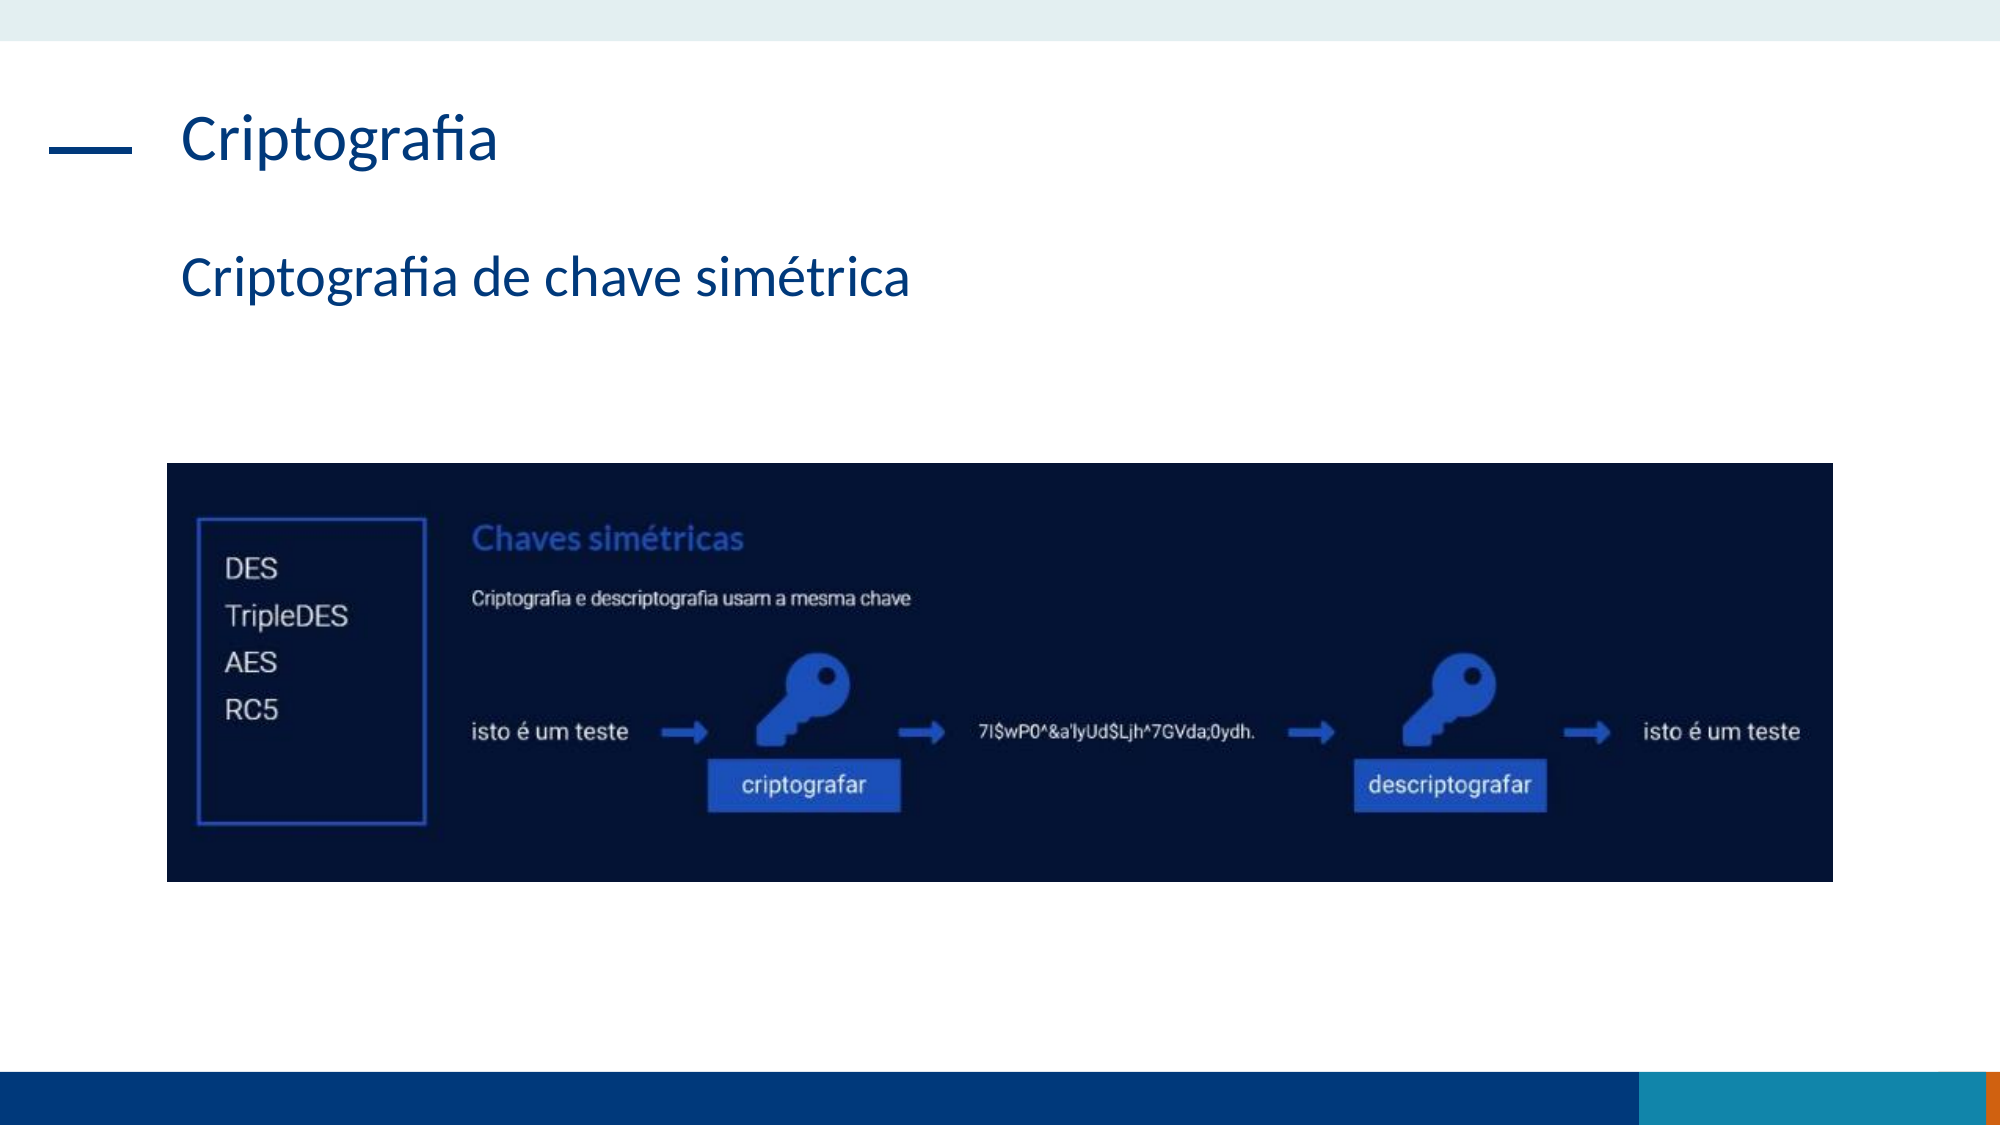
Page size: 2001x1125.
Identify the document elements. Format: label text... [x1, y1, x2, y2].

list Criptografia [167, 95, 1833, 237]
picture [167, 463, 1833, 882]
list Criptografia de chave simétrica [167, 238, 1833, 380]
